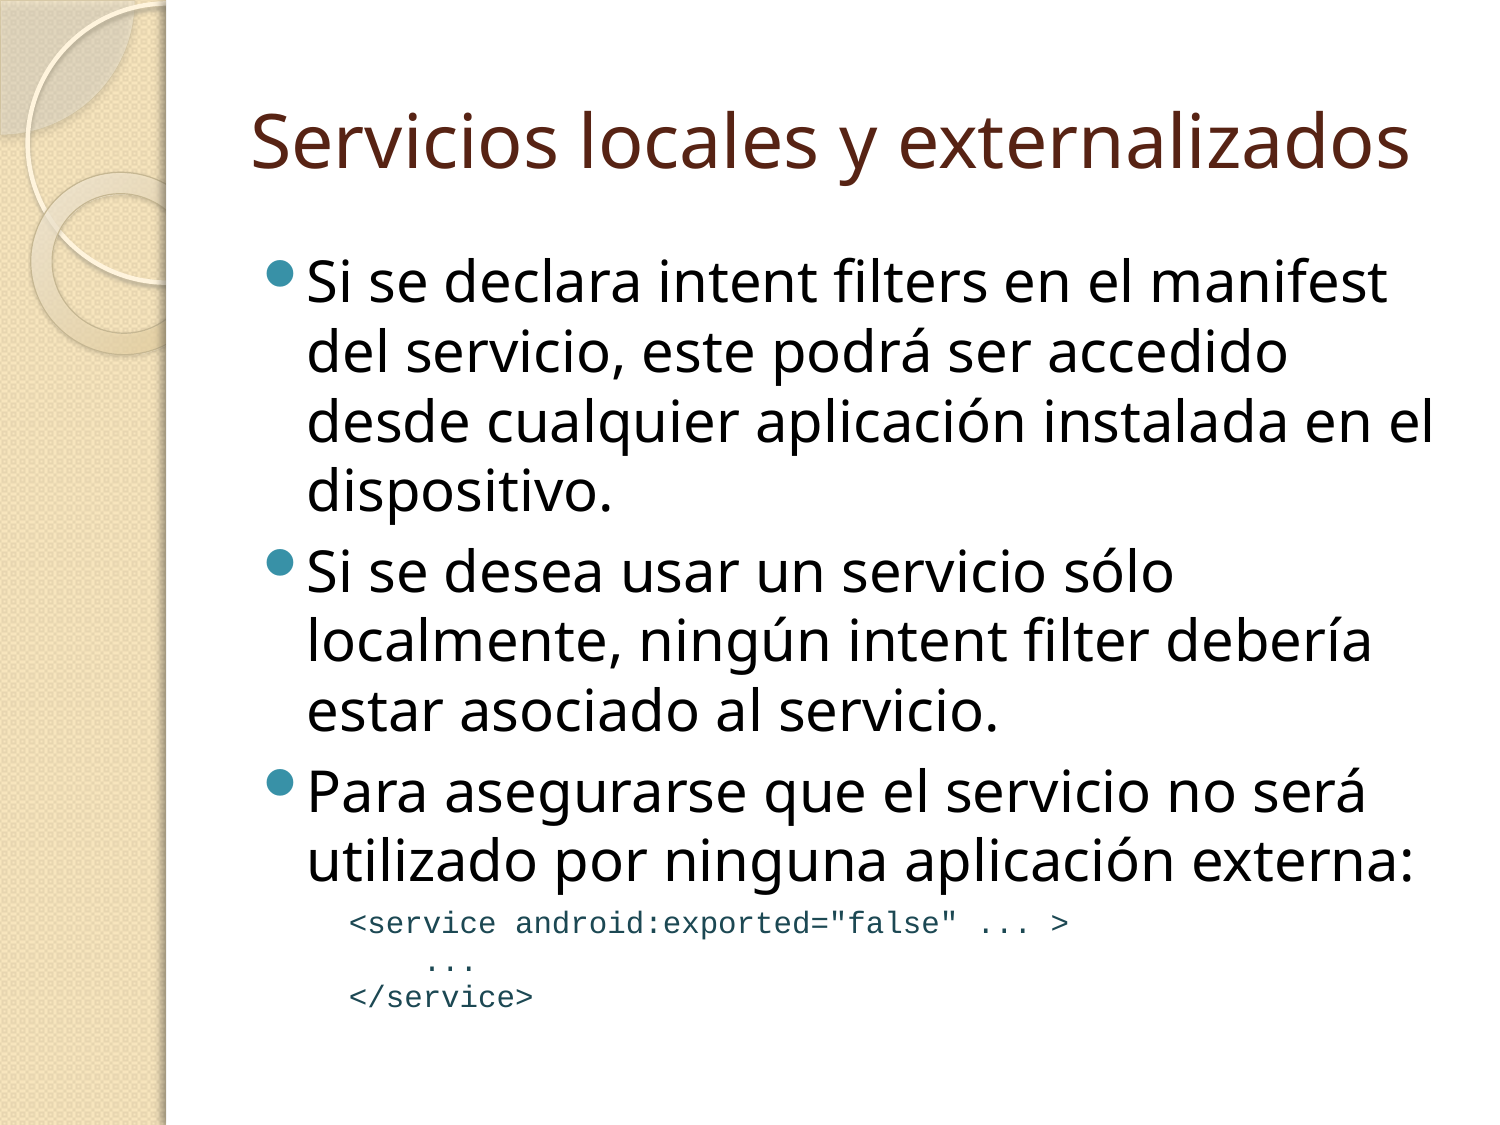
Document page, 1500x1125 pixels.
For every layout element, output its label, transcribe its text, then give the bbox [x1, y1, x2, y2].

title Servicios locales y externalizados [235, 45, 1466, 233]
list Si se declara intent filters en el manifest del servicio, este podrá ser accedido desde cualquier aplicación instalada en el dispositivo. Si se desea usar un servicio sólo localmente, ningún intent filter debería estar asociado al servicio. Para asegurarse que el servicio no será utilizado por ninguna aplicación externa: <service android:exported="false" ... > ... </service> [235, 237, 1466, 1025]
